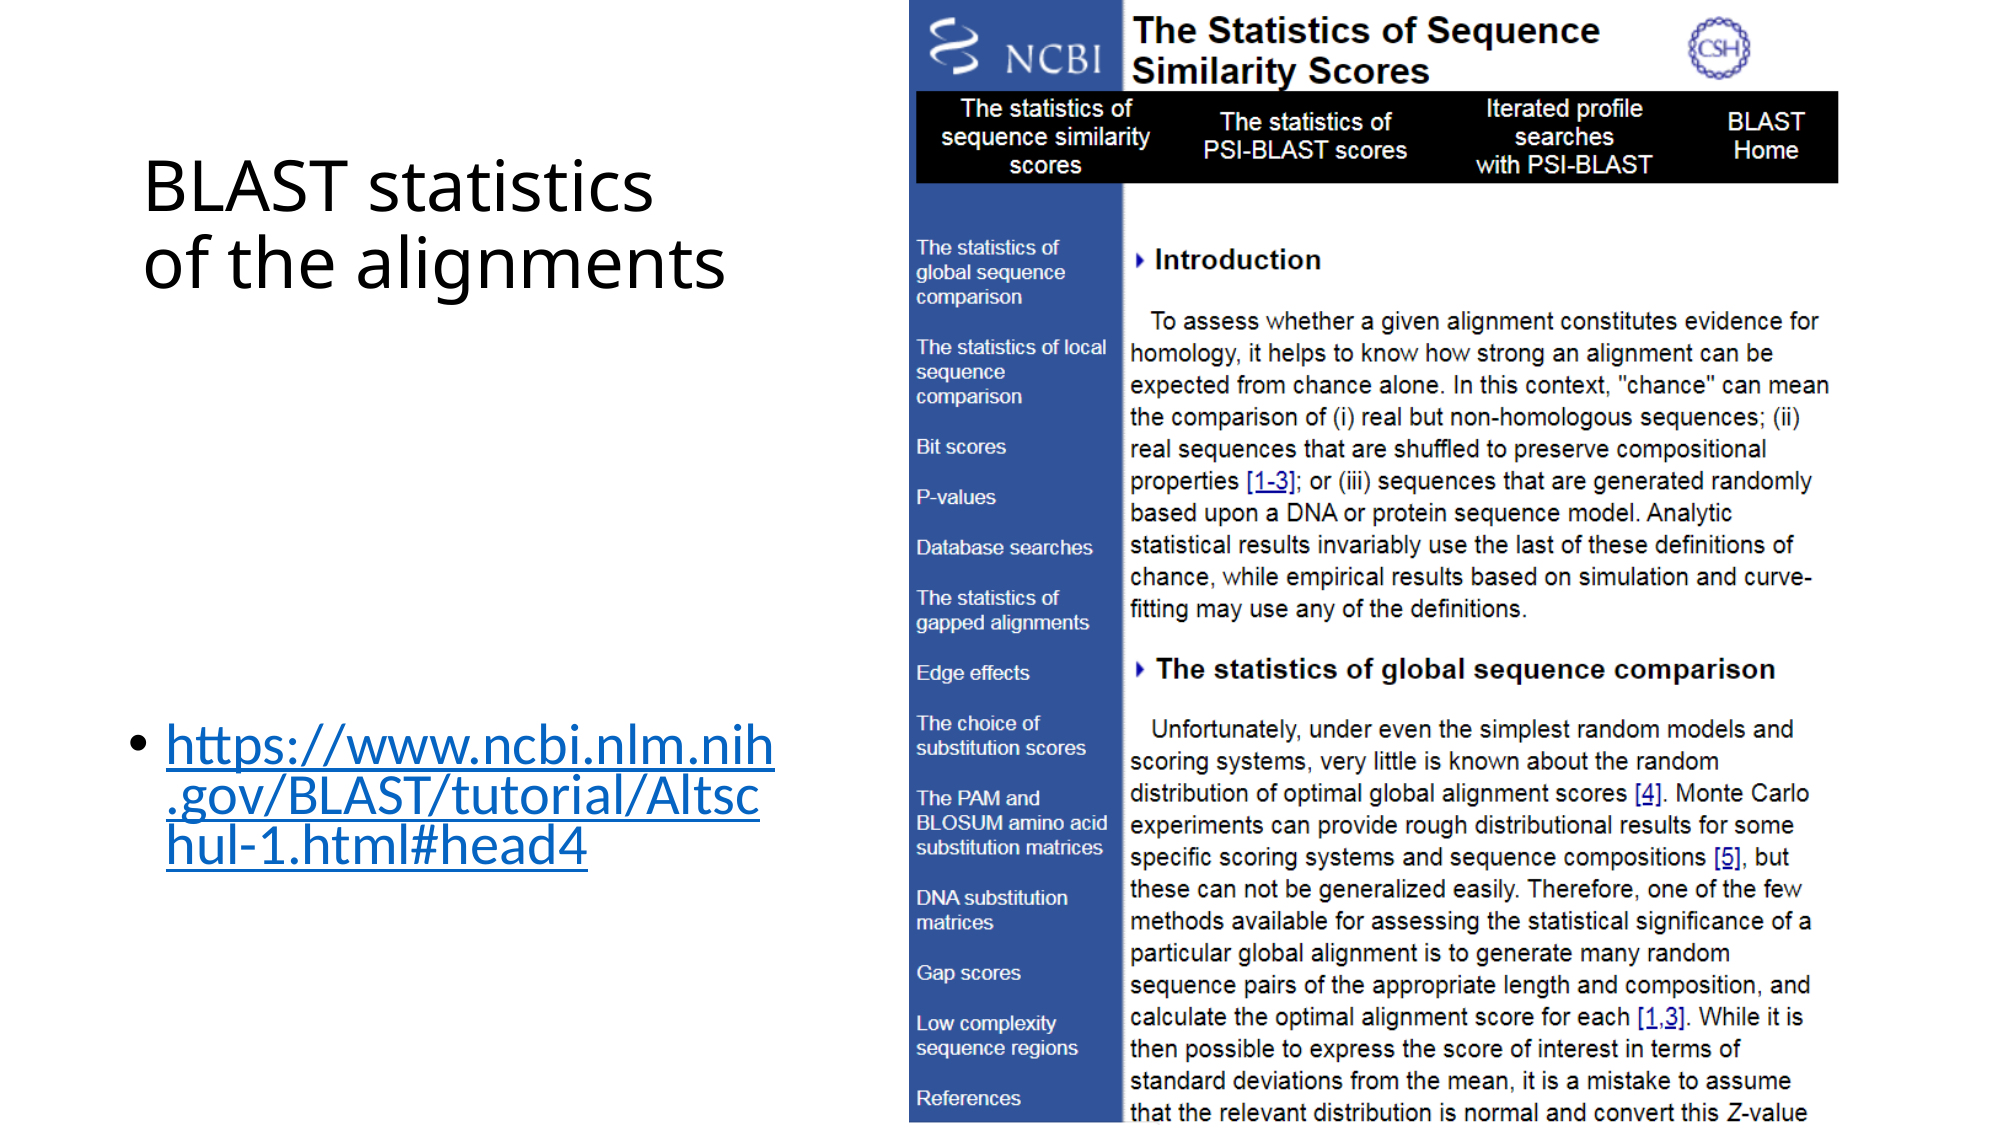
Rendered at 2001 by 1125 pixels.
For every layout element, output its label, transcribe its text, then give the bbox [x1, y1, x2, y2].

title BLAST statistics of the alignments [127, 118, 748, 336]
picture [909, 0, 1965, 1125]
list https://www.ncbi.nlm.nih.gov/BLAST/tutorial/Altschul-1.html#head4 [113, 706, 805, 922]
